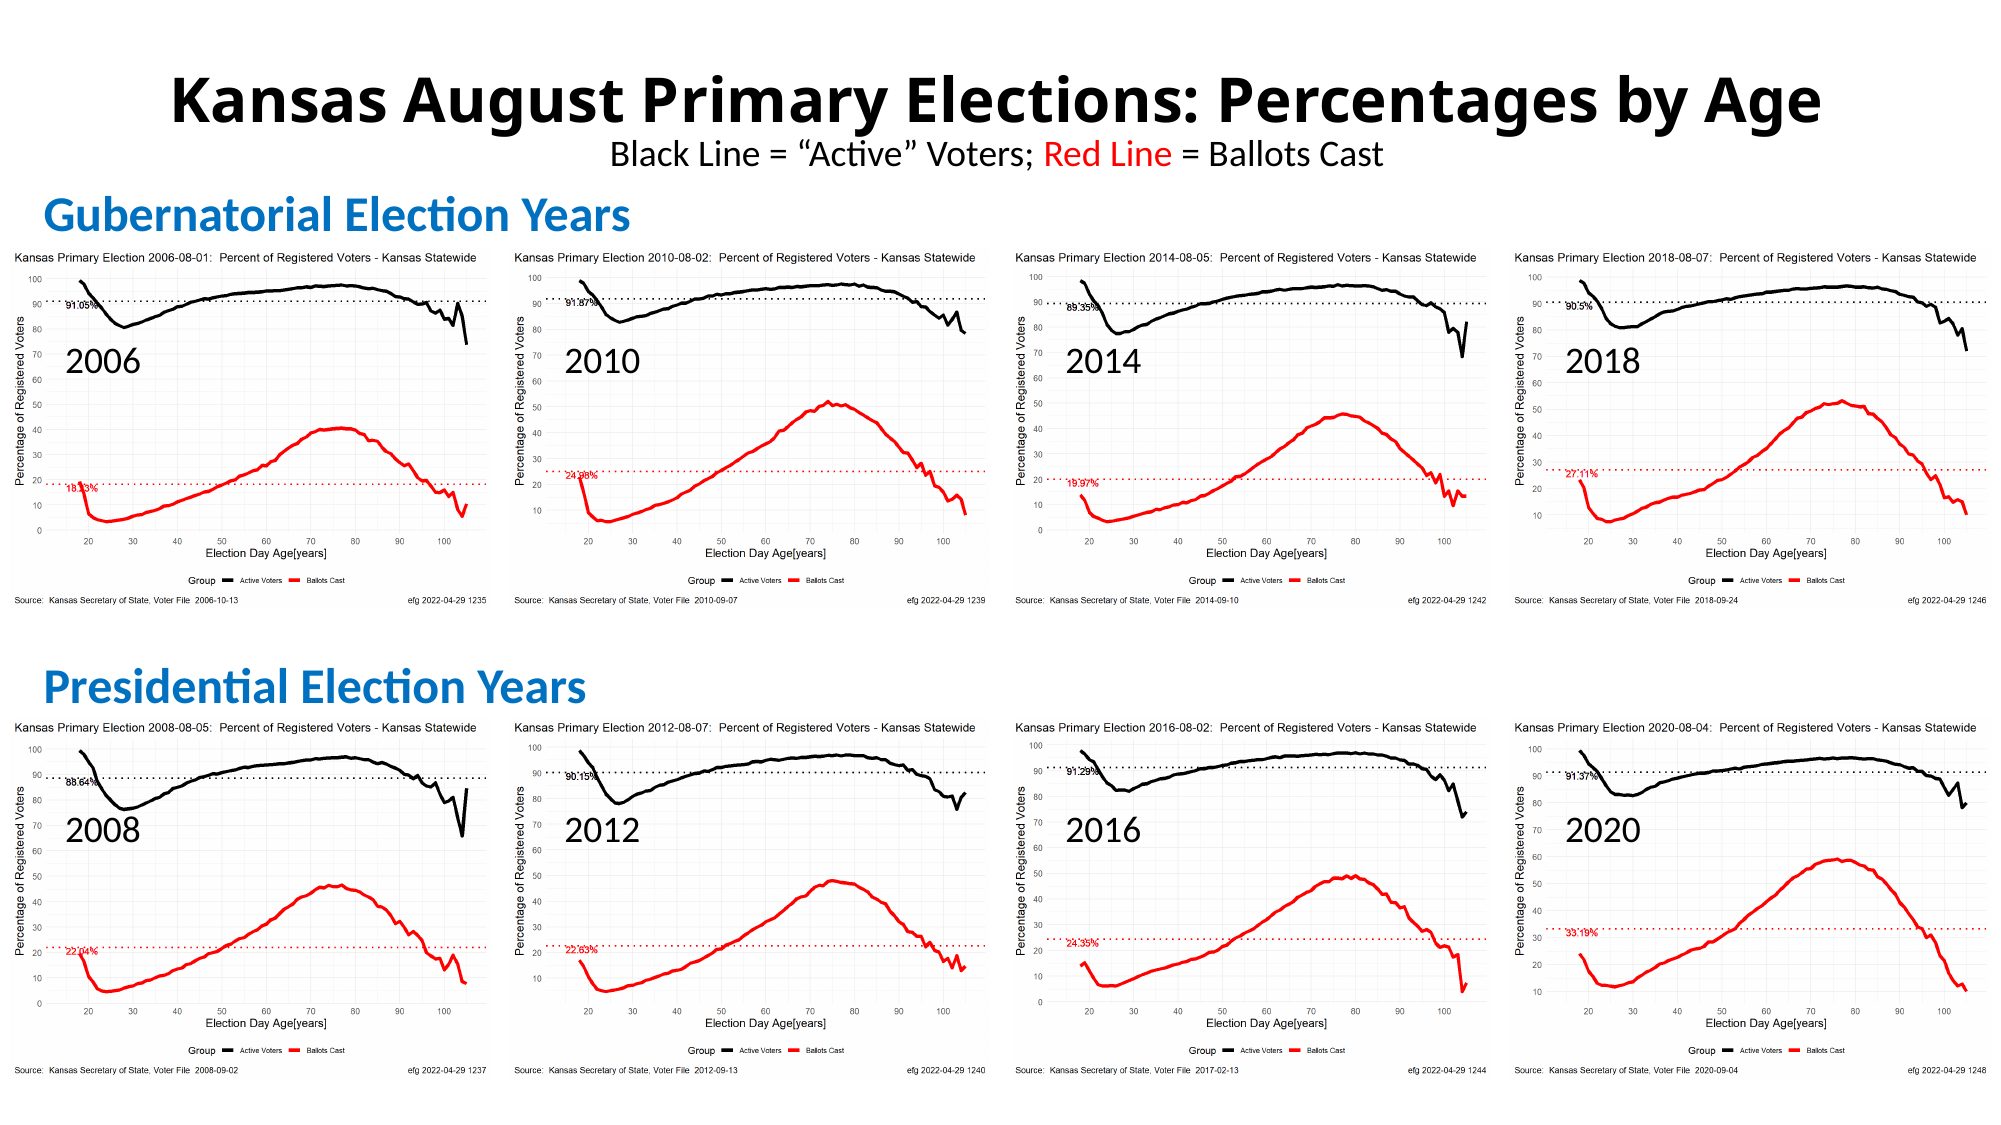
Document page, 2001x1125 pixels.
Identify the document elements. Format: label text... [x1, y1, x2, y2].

picture [509, 718, 990, 1079]
picture [1510, 248, 1991, 609]
picture [10, 718, 491, 1079]
title Kansas August Primary Elections: Percentages by Age [134, 31, 1860, 121]
text_box Presidential Election Years [28, 646, 602, 722]
picture [1010, 248, 1491, 609]
text_box Black Line = “Active” Voters; Red Line = Ballots Cast [134, 121, 1860, 182]
picture [509, 248, 990, 609]
picture [10, 248, 491, 609]
picture [1510, 718, 1991, 1079]
text_box Gubernatorial Election Years [28, 173, 647, 249]
picture [1010, 718, 1491, 1079]
